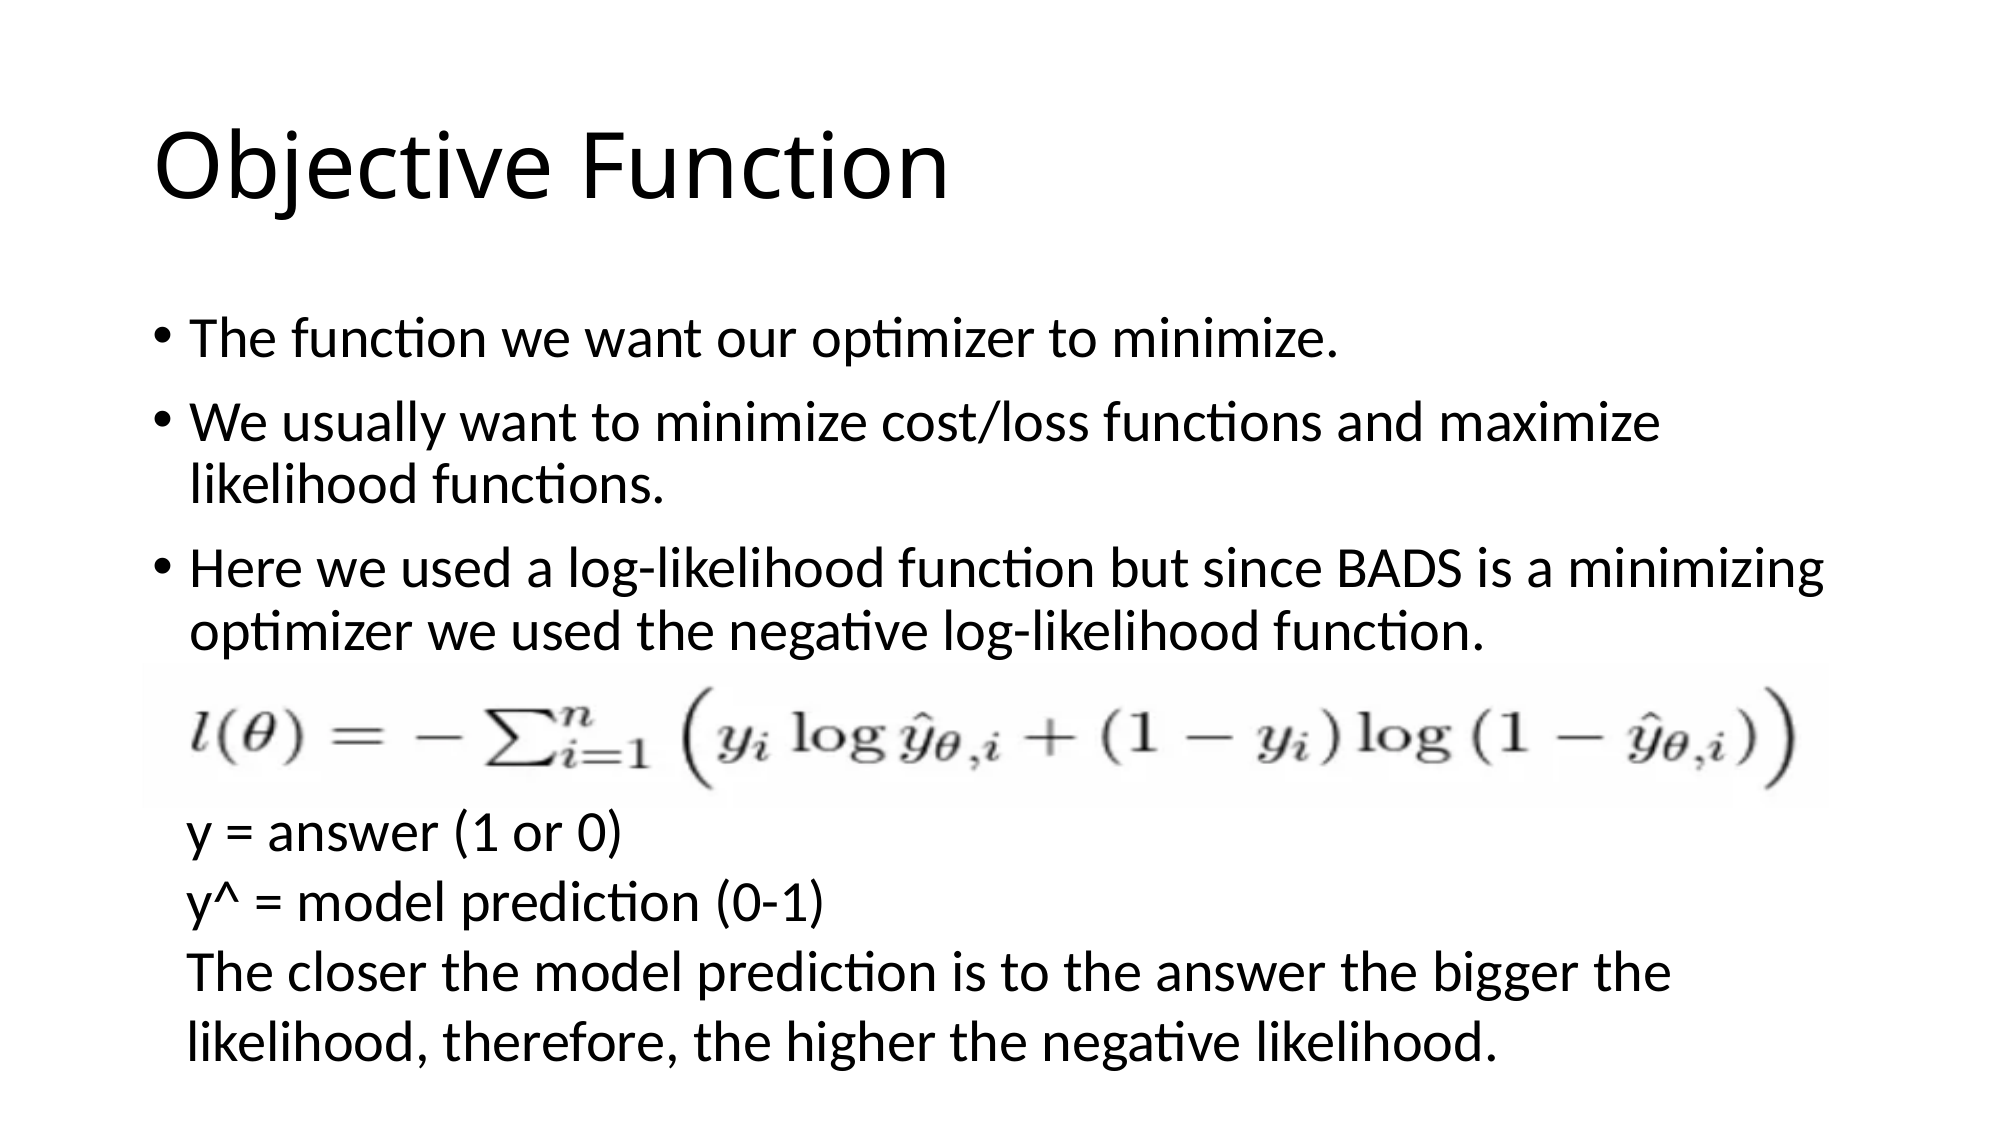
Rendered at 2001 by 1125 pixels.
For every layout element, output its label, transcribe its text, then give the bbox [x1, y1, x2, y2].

list The function we want our optimizer to minimize. We usually want to minimize cost/loss functions and maximize likelihood functions. Here we used a log-likelihood function but since BADS is a minimizing optimizer we used the negative log-likelihood function. [137, 299, 1863, 686]
picture [142, 663, 1829, 808]
text_box y = answer (1 or 0) y^ = model prediction (0-1) The closer the model prediction is to the answer the bigger the likelihood, therefore, the higher the negative likelihood. [171, 808, 1823, 1081]
title Objective Function [137, 59, 1863, 278]
